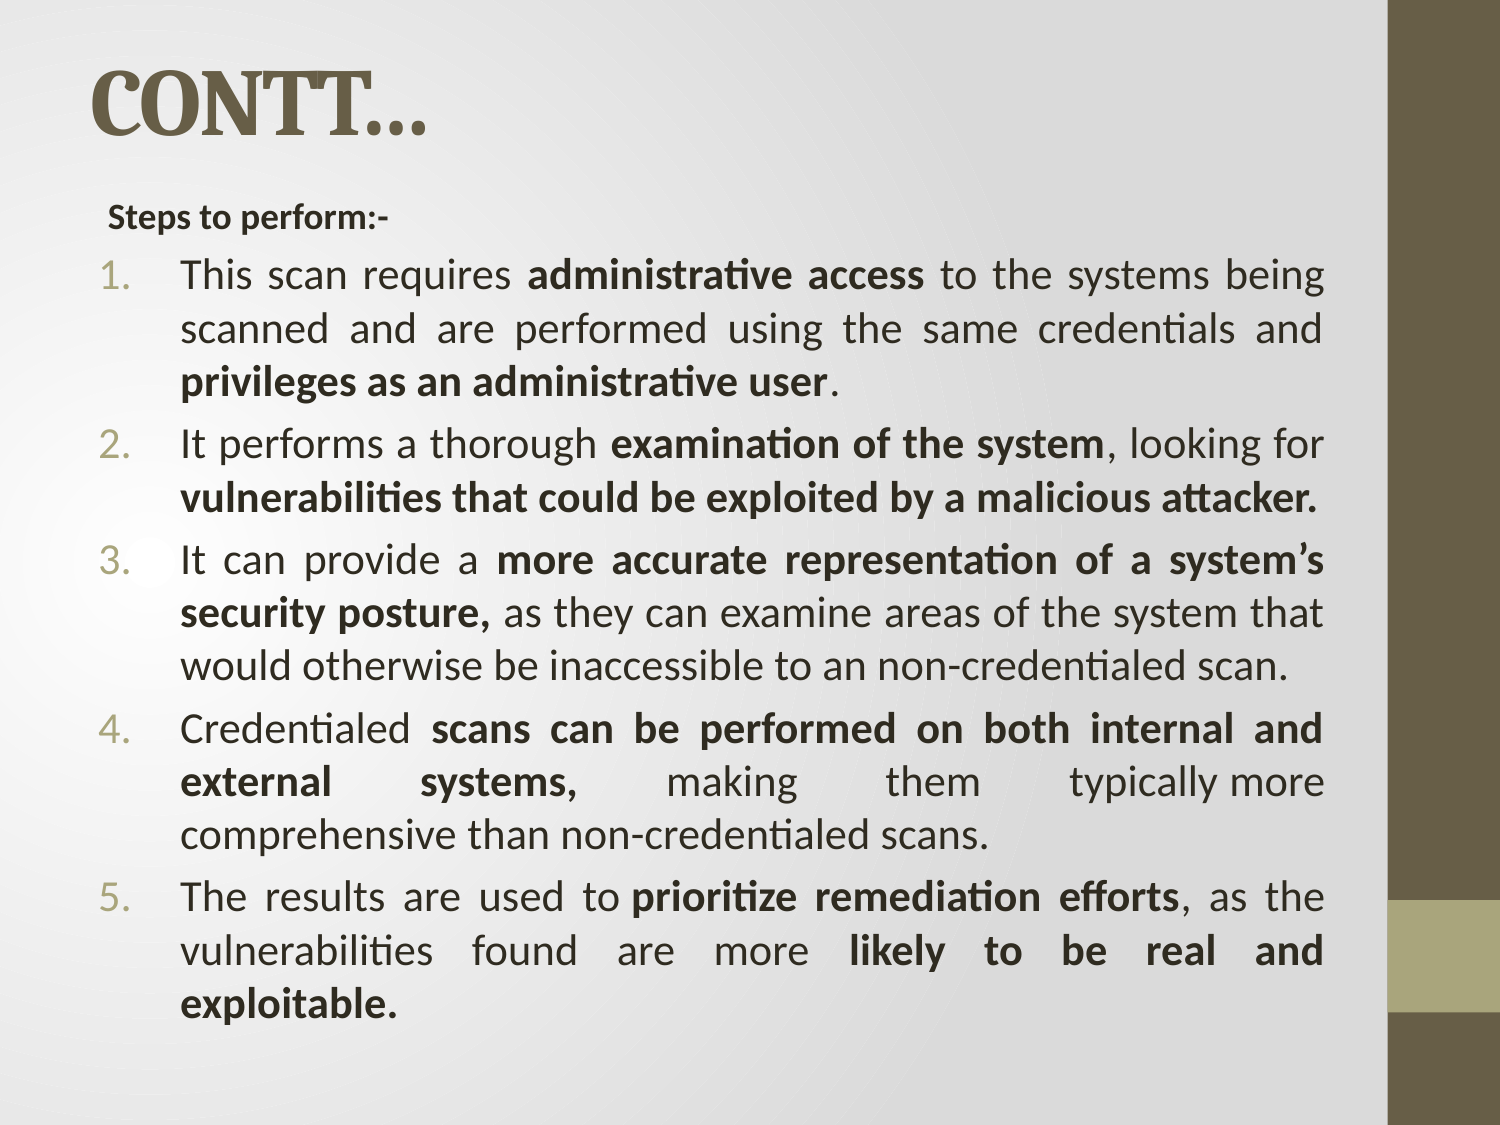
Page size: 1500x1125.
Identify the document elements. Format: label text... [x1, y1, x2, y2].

title CONTT… [75, 45, 1325, 149]
list Steps to perform:- This scan requires administrative access to the systems being scanned and are performed using the same credentials and privileges as an administrative user. It performs a thorough examination of the system, looking for vulnerabilities that could be exploited by a malicious attacker. It can provide a more accurate representation of a system’s security posture, as they can examine areas of the system that would otherwise be inaccessible to an non-credentialed scan. Credentialed scans can be performed on both internal and external systems, making them typically more comprehensive than non-credentialed scans. The results are used to prioritize remediation efforts, as the vulnerabilities found are more likely to be real and exploitable. [75, 184, 1341, 1050]
